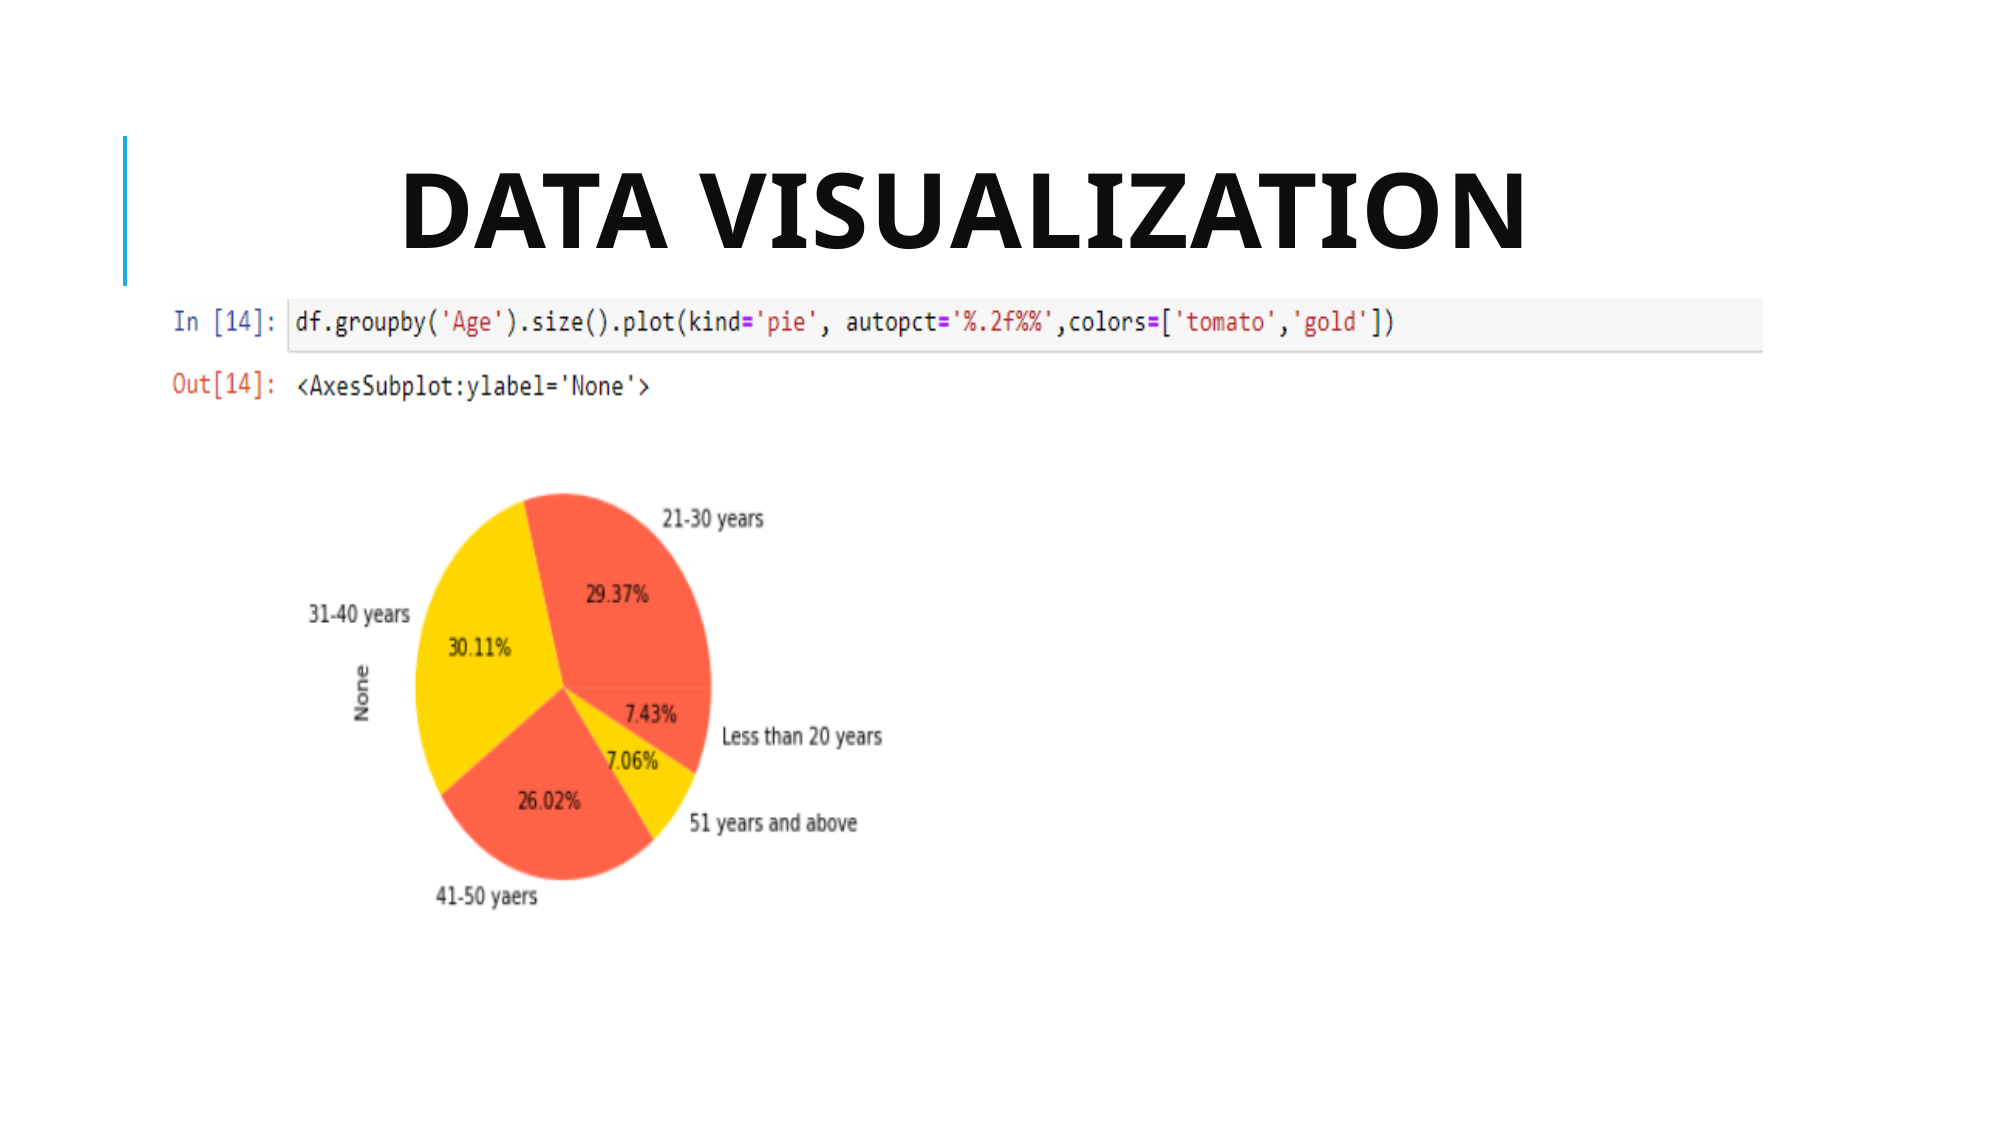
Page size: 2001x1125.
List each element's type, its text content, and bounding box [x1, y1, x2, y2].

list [167, 299, 1763, 959]
title DATA VISUALIZATION [168, 96, 1763, 295]
